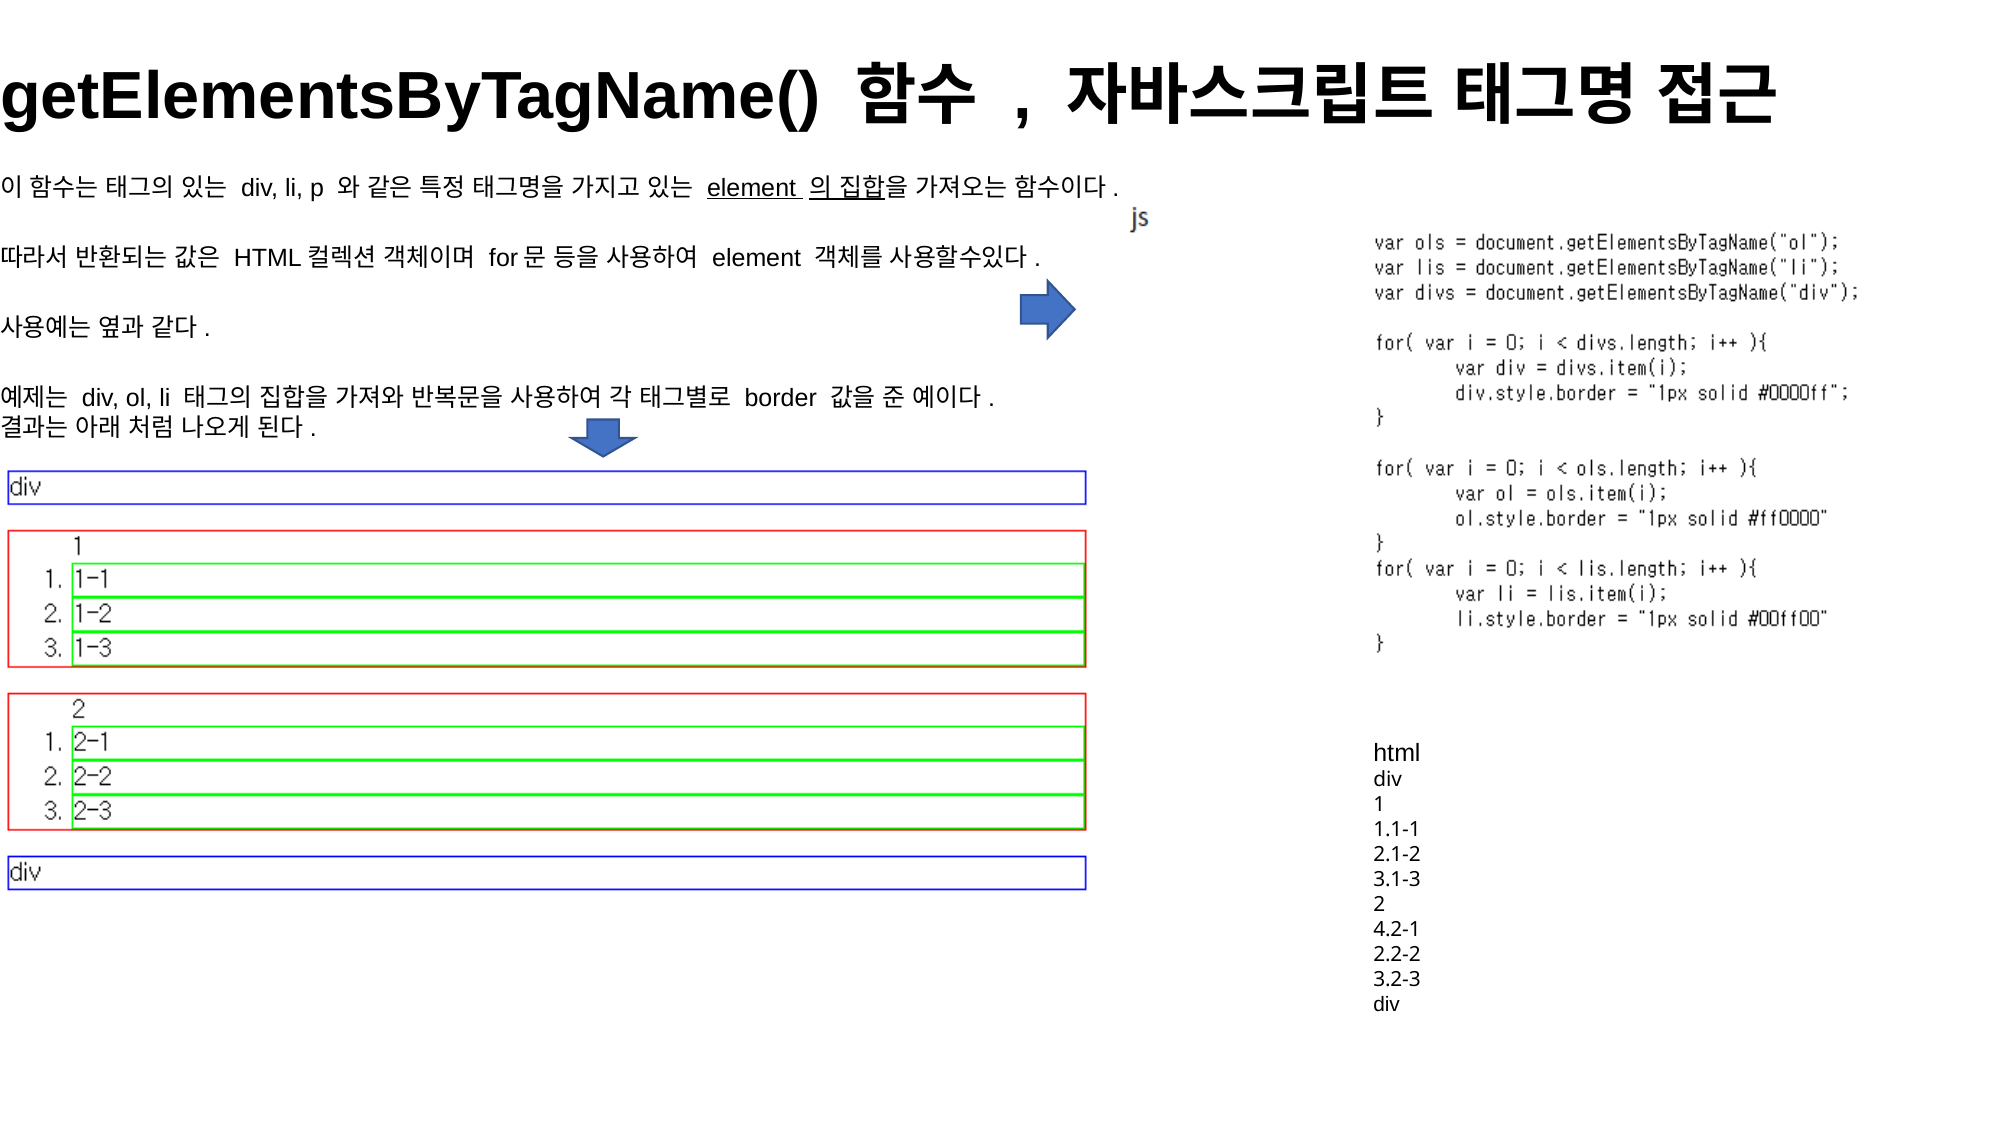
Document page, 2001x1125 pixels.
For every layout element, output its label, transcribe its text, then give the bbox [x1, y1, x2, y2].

picture [0, 466, 1093, 903]
picture [1106, 198, 1936, 678]
text_box html div 1 1-1 1-2 1-3 2 2-1 2-2 2-3 div [1373, 736, 1970, 1016]
text_box [1019, 278, 1077, 341]
text_box getElementsByTagName() 함수 , 자바스크립트 태그명 접근 이 함수는 태그의 있는 div, li, p 와 같은 특정 태그명을 가지고 있는 element 의 집합을 가져오는 함수이다. 따라서 반환되는 값은 HTML컬렉션 객체이며 for문 등을 사용하여 element 객체를 사용할수있다. 사용예는 옆과 같다. 예제는 div, ol, li 태그의 집합을 가져와 반복문을 사용하여 각 태그별로 border 값을 준 예이다. 결과는 아래 처럼 나오게 된다. [0, 51, 2000, 1125]
text_box [567, 418, 639, 458]
